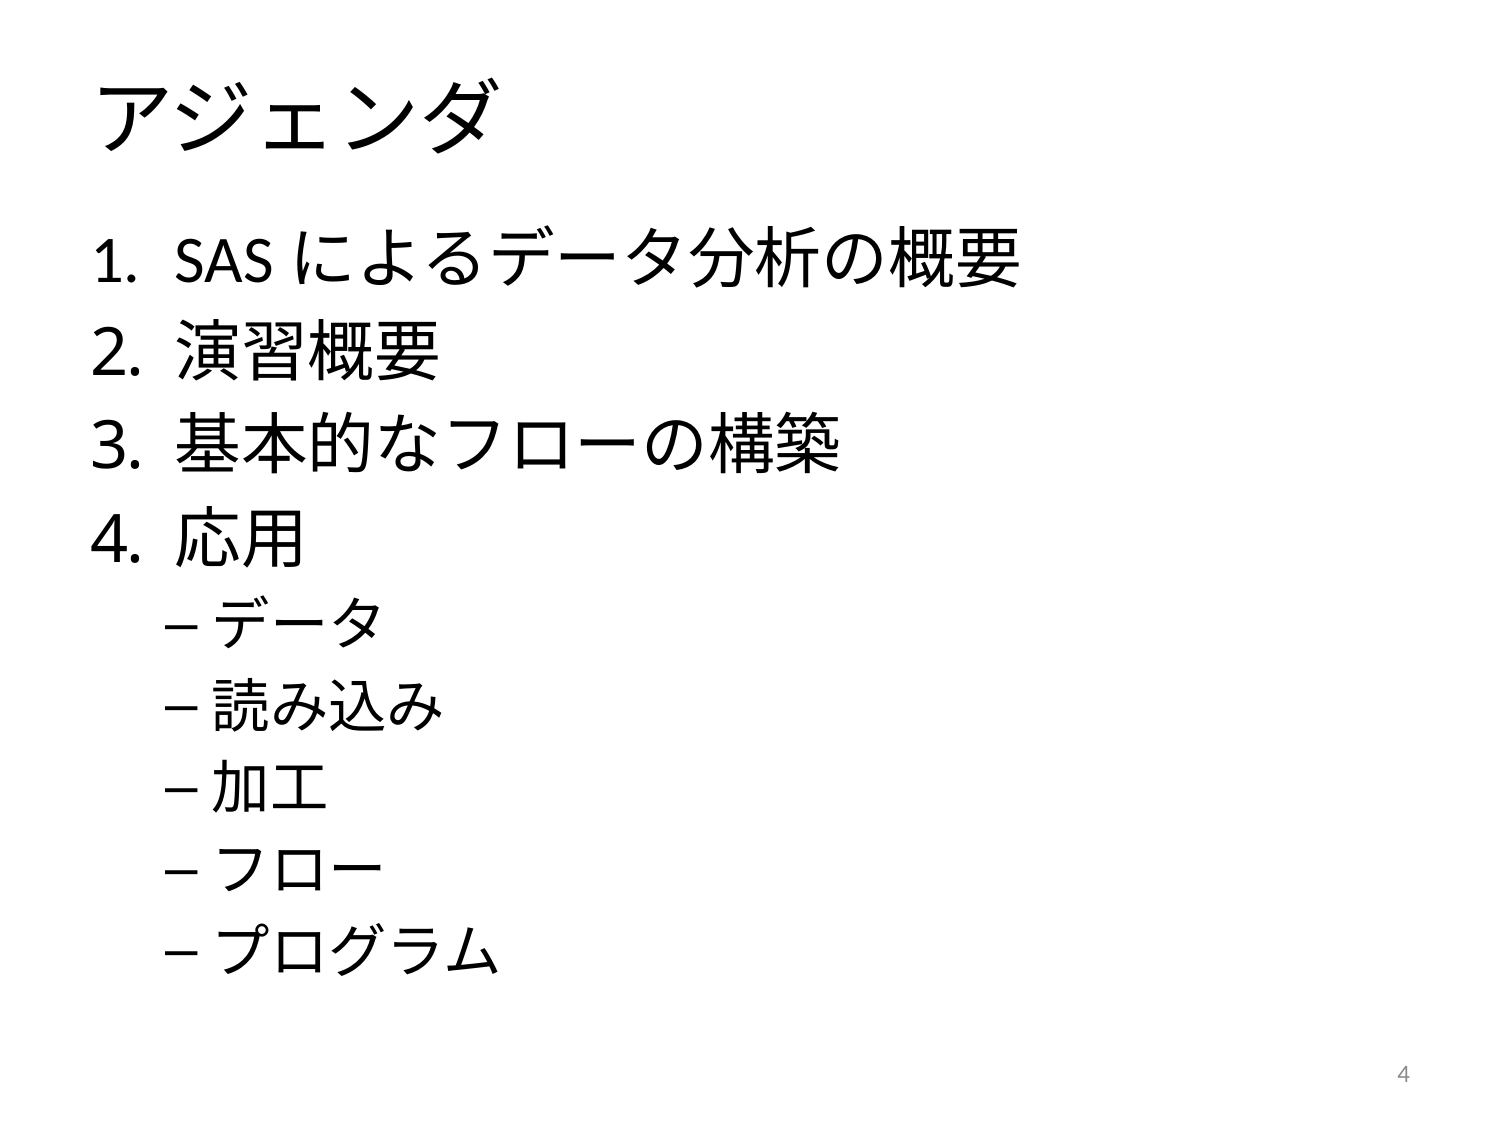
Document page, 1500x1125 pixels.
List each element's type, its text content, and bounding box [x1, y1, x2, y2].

slide_number 3 [1074, 1042, 1425, 1103]
title アジェンダ [75, 45, 1425, 185]
list SASによるデータ分析の概要 演習概要 基本的なフローの構築 応用 データ 読み込み 加工 フロー プログラム [75, 208, 1425, 1035]
